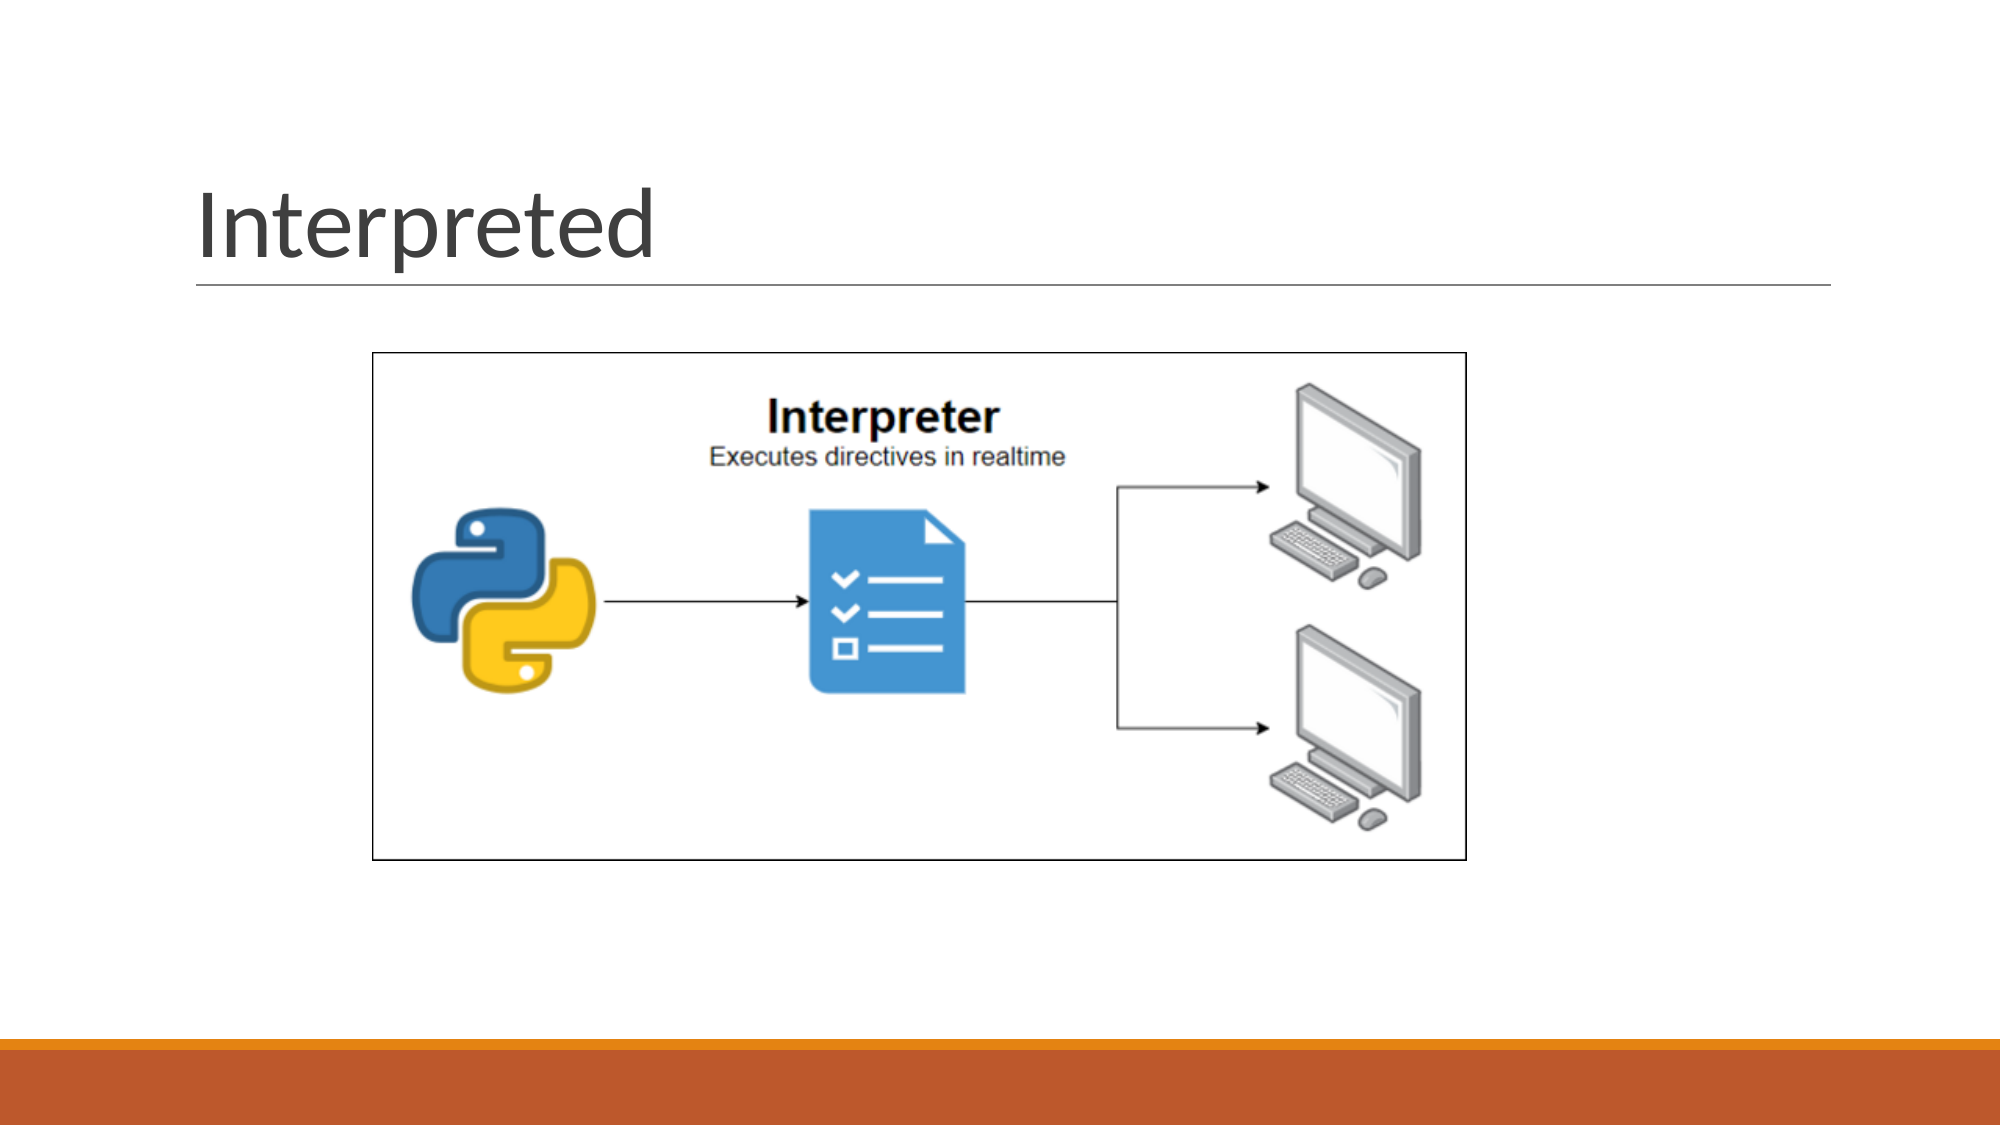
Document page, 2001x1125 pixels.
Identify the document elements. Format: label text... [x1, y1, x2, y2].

title Interpreted [180, 47, 1830, 285]
picture [372, 352, 1467, 861]
